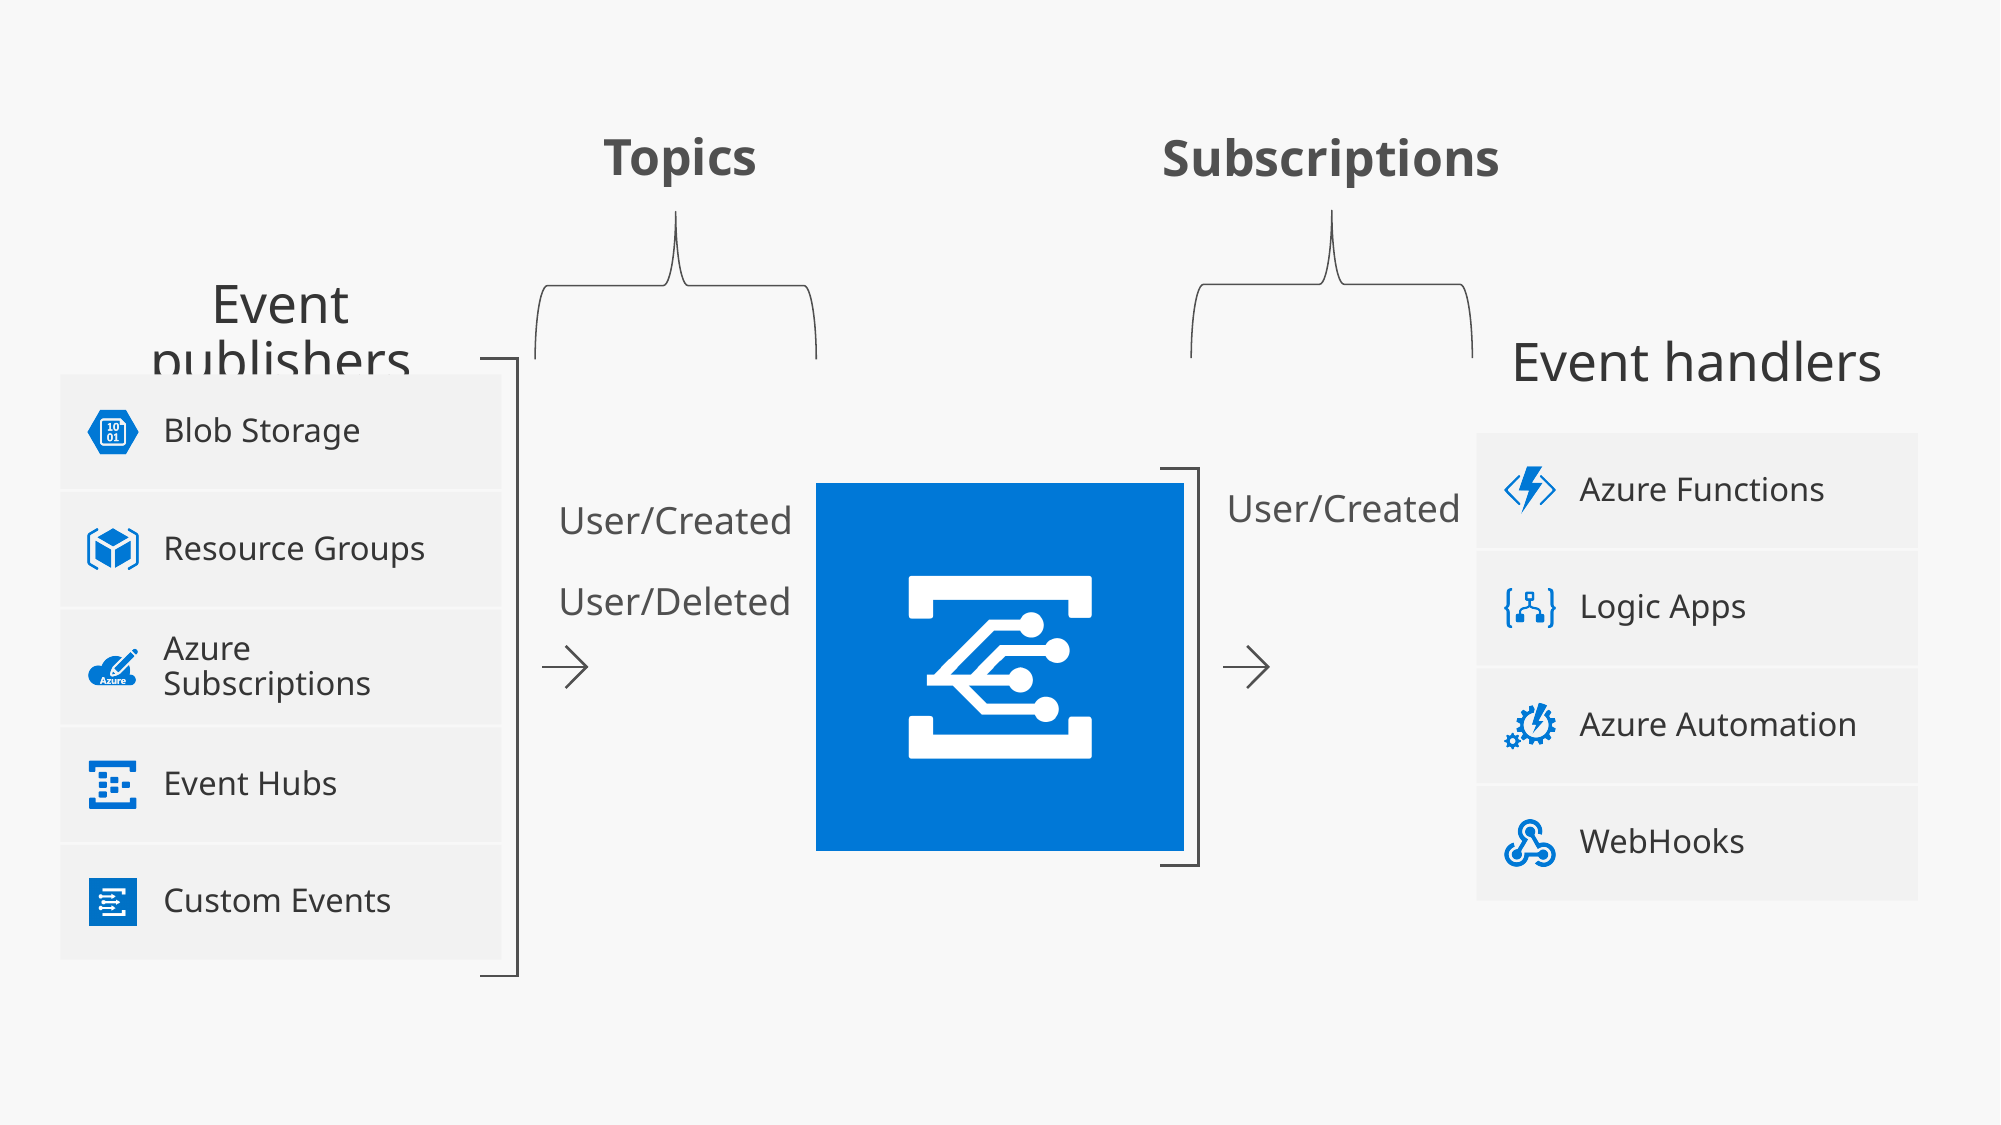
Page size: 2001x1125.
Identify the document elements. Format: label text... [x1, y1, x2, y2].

text_box User/Created [1196, 466, 1476, 640]
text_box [60, 253, 587, 977]
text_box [534, 108, 817, 360]
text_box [1141, 109, 1523, 359]
text_box User/Created User/Deleted [587, 477, 824, 648]
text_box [1476, 312, 1919, 902]
picture [899, 566, 1101, 768]
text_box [1161, 468, 1269, 866]
text_box [815, 482, 1161, 852]
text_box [724, 573, 876, 721]
